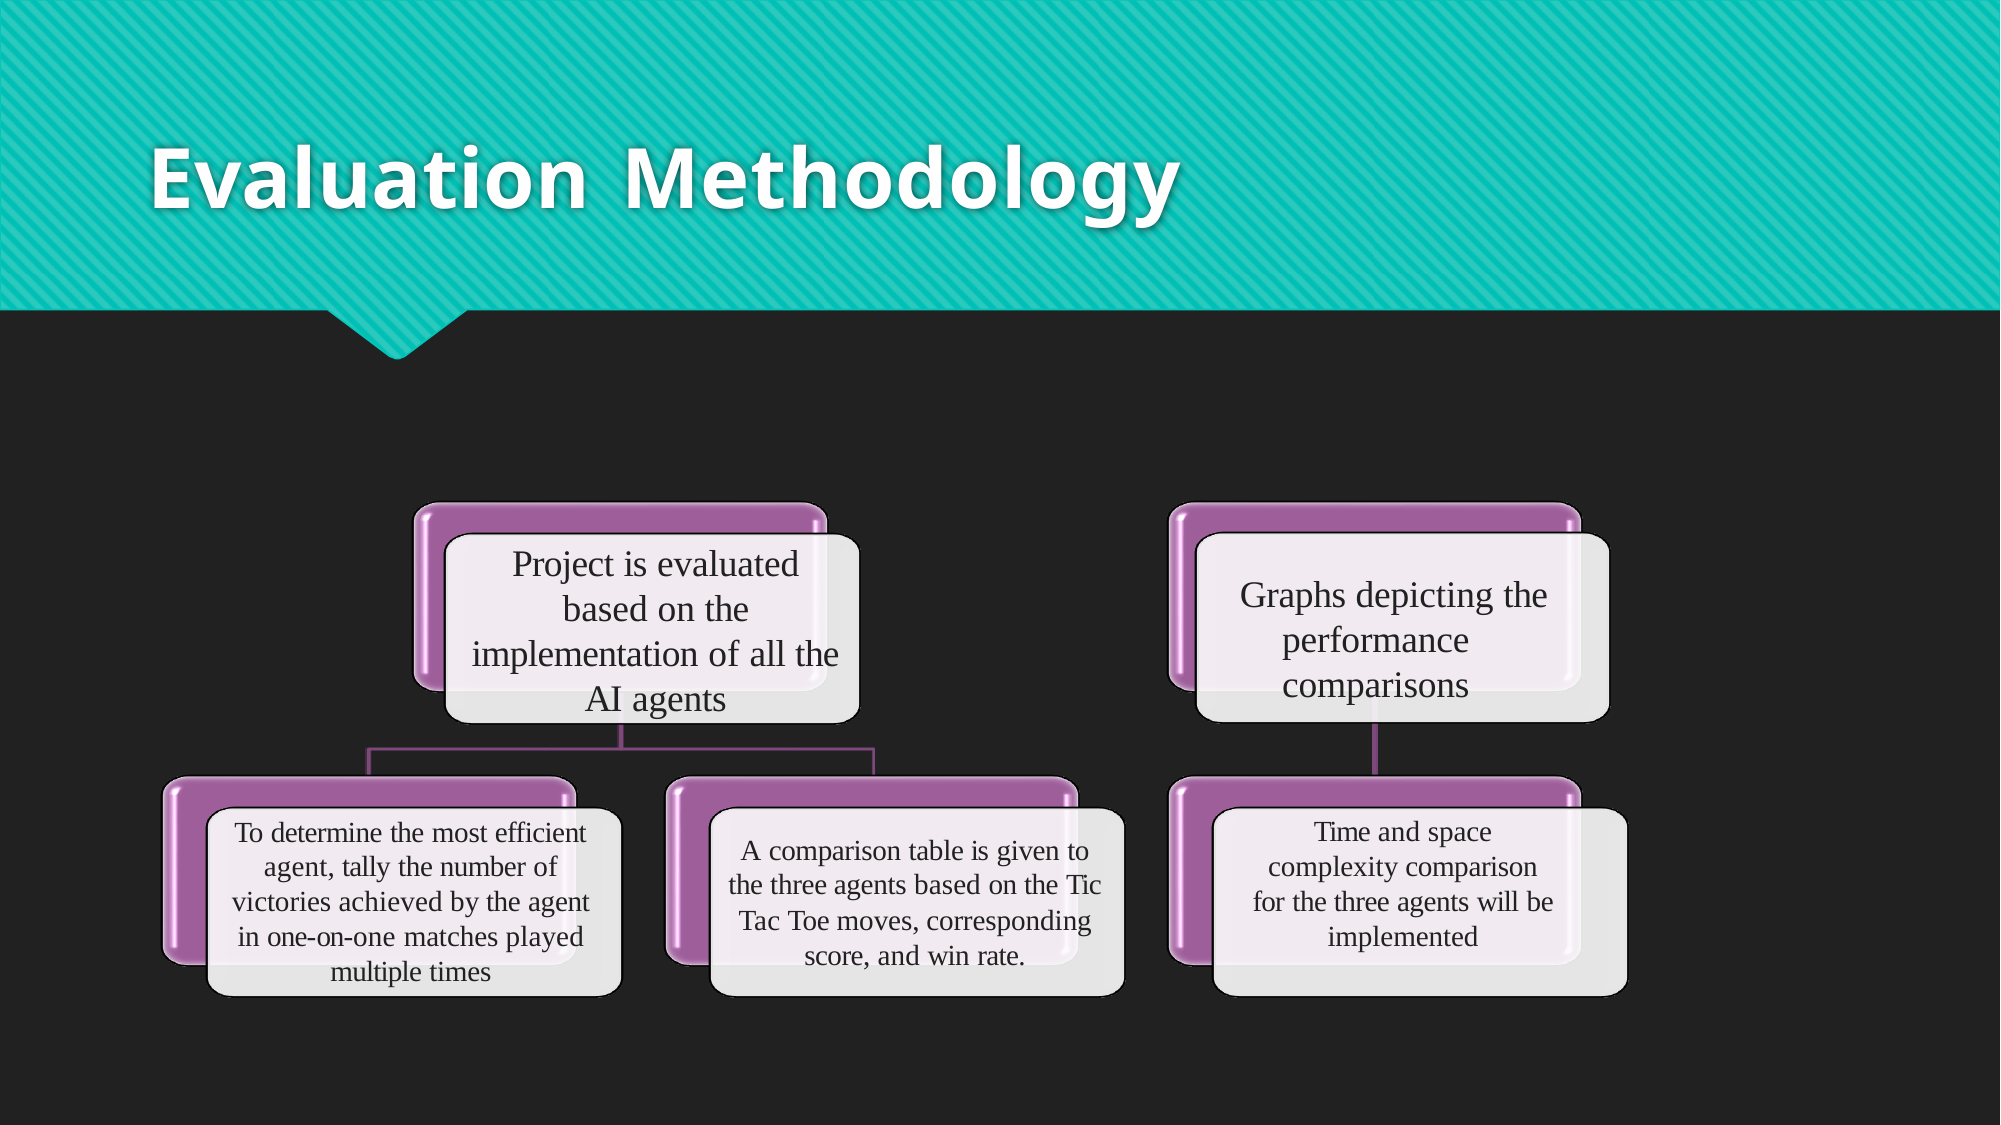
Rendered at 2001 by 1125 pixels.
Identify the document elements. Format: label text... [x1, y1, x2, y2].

title Evaluation Methodology [132, 73, 1868, 233]
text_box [159, 500, 1629, 999]
